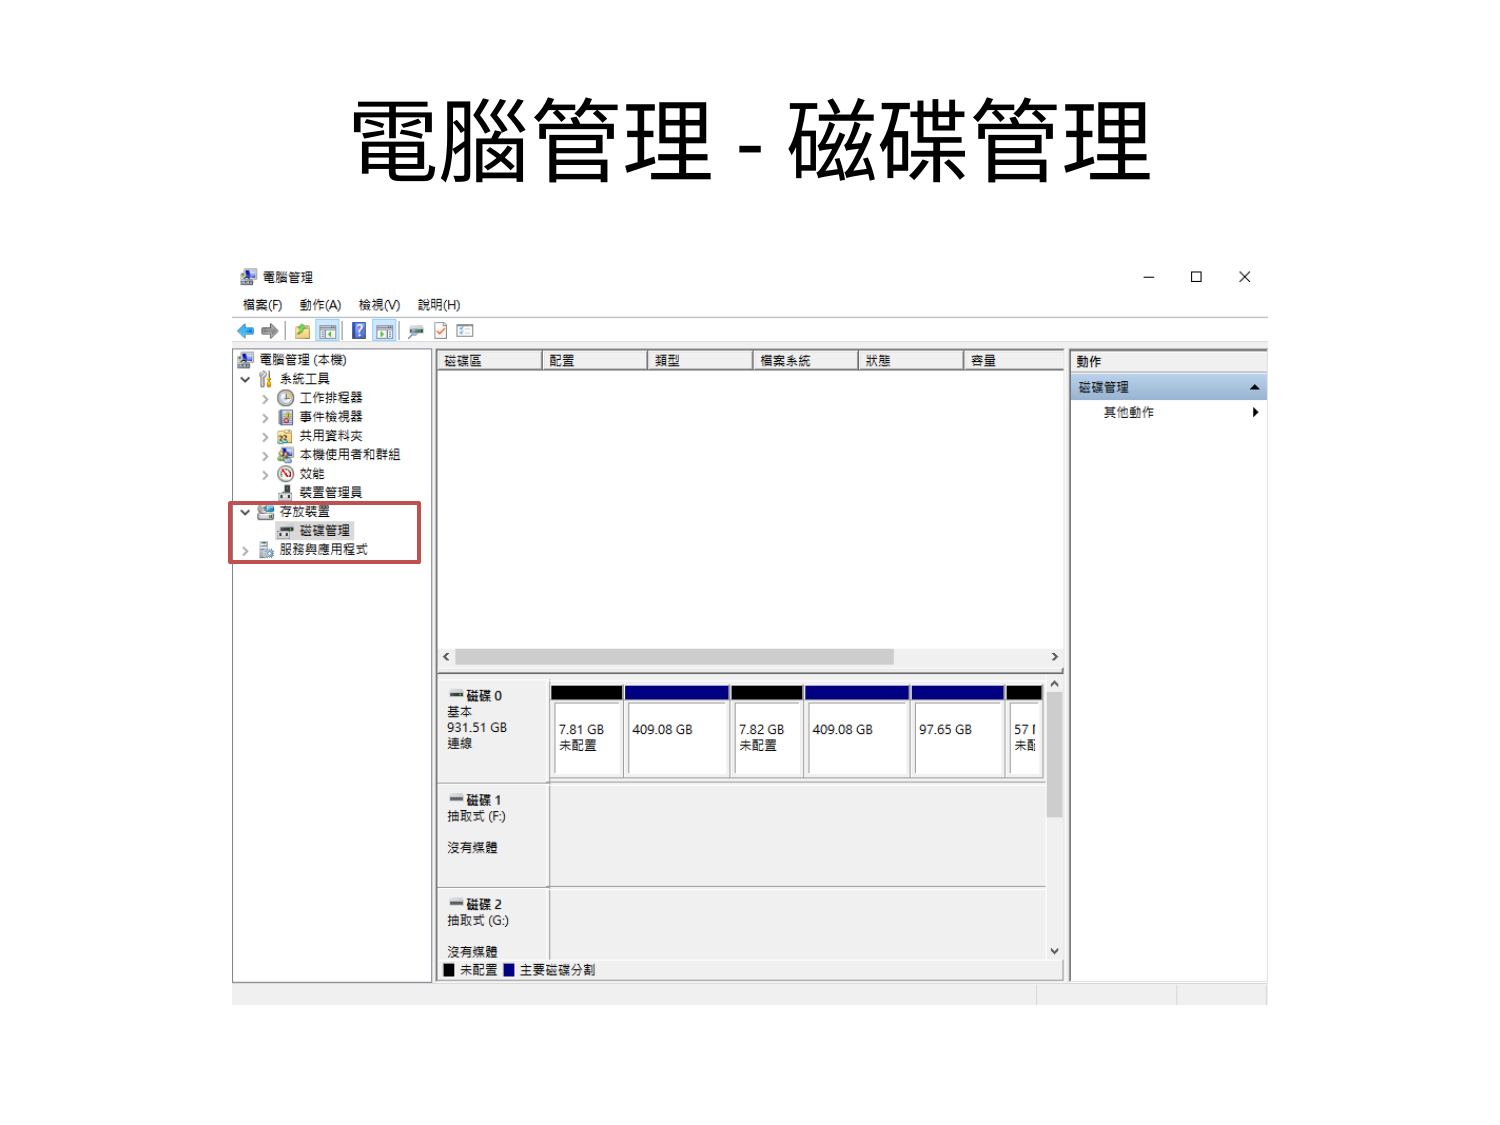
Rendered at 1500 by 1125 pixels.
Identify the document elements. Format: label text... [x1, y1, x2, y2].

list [232, 262, 1268, 1006]
title 電腦管理-磁碟管理 [75, 45, 1425, 233]
